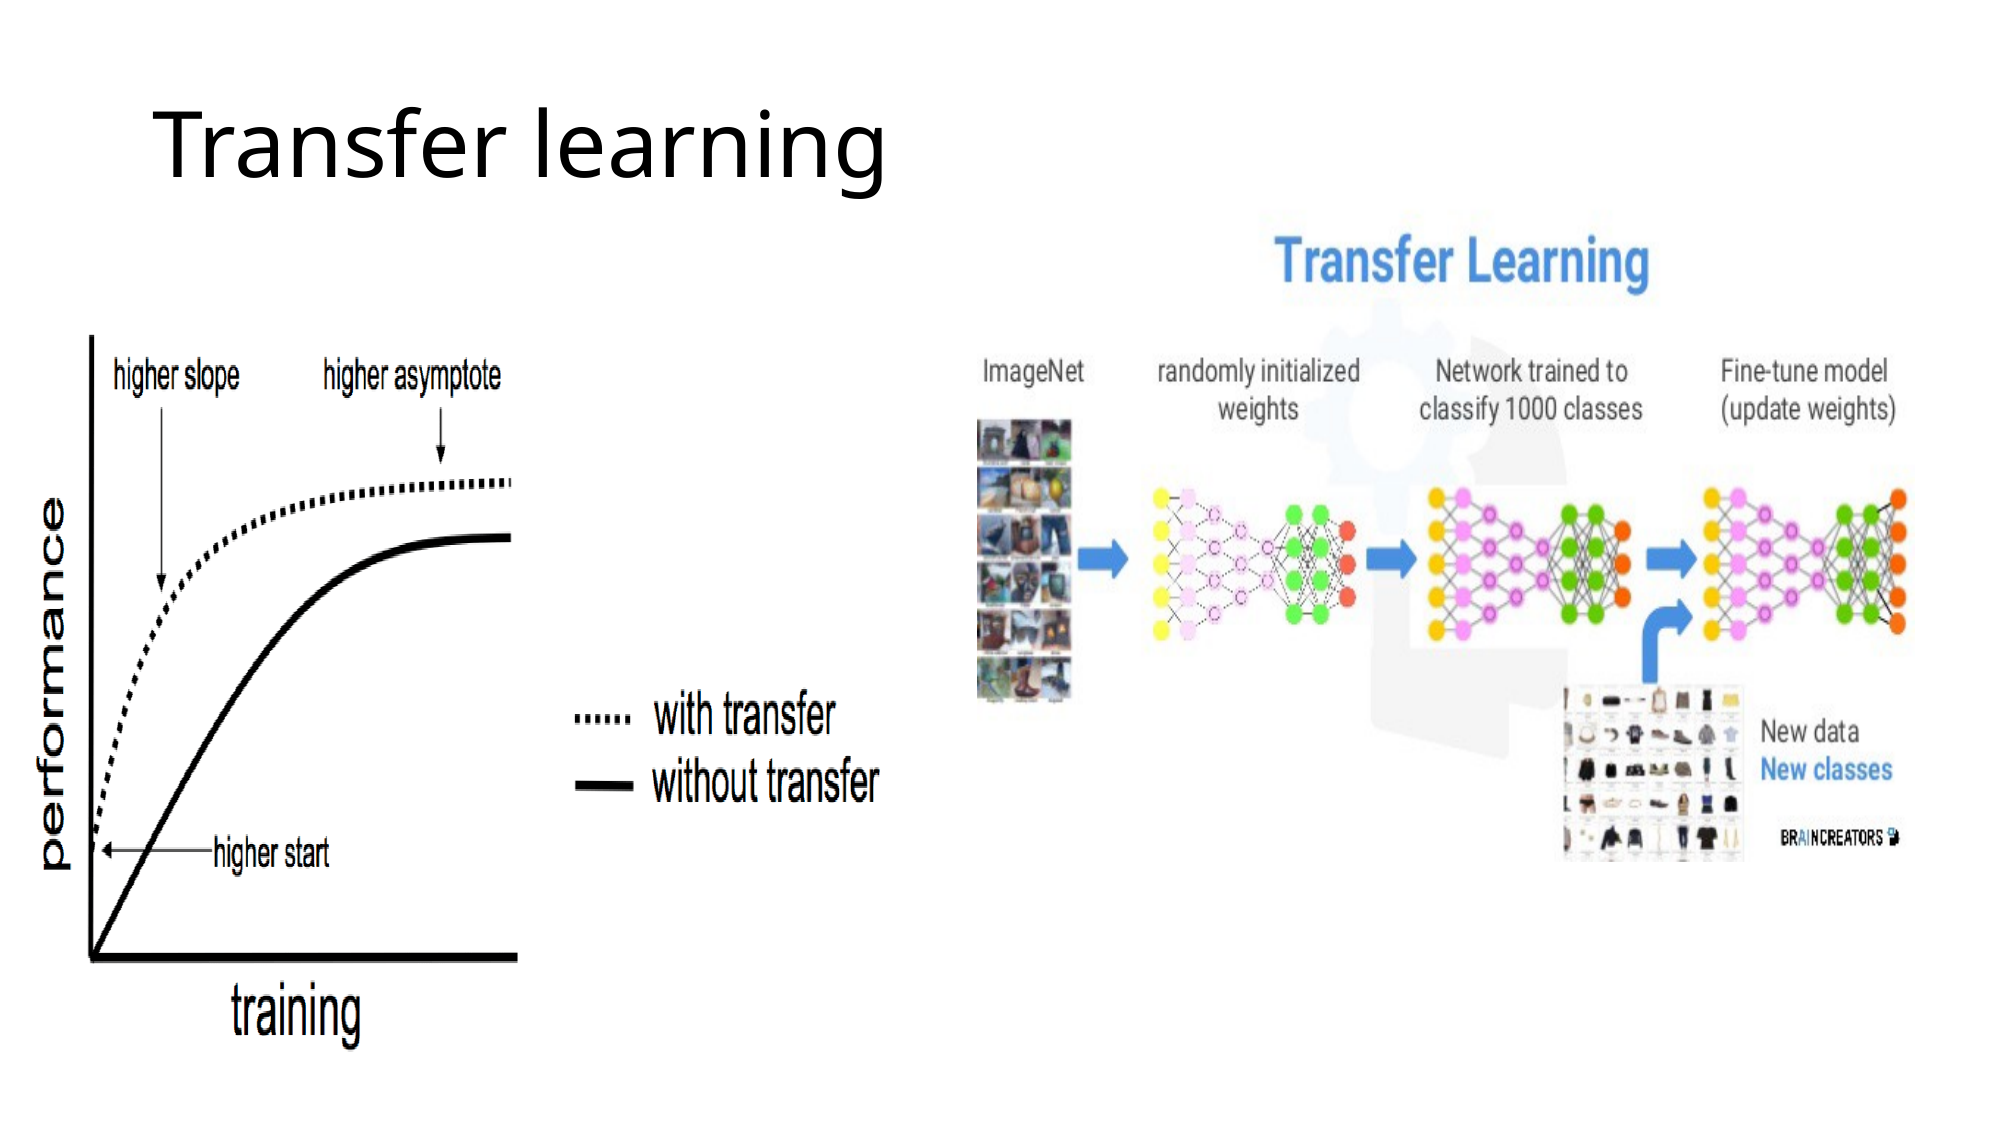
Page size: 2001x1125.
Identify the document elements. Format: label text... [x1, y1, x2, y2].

picture [27, 289, 896, 1079]
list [977, 147, 1915, 862]
title Transfer learning [137, 59, 1863, 236]
